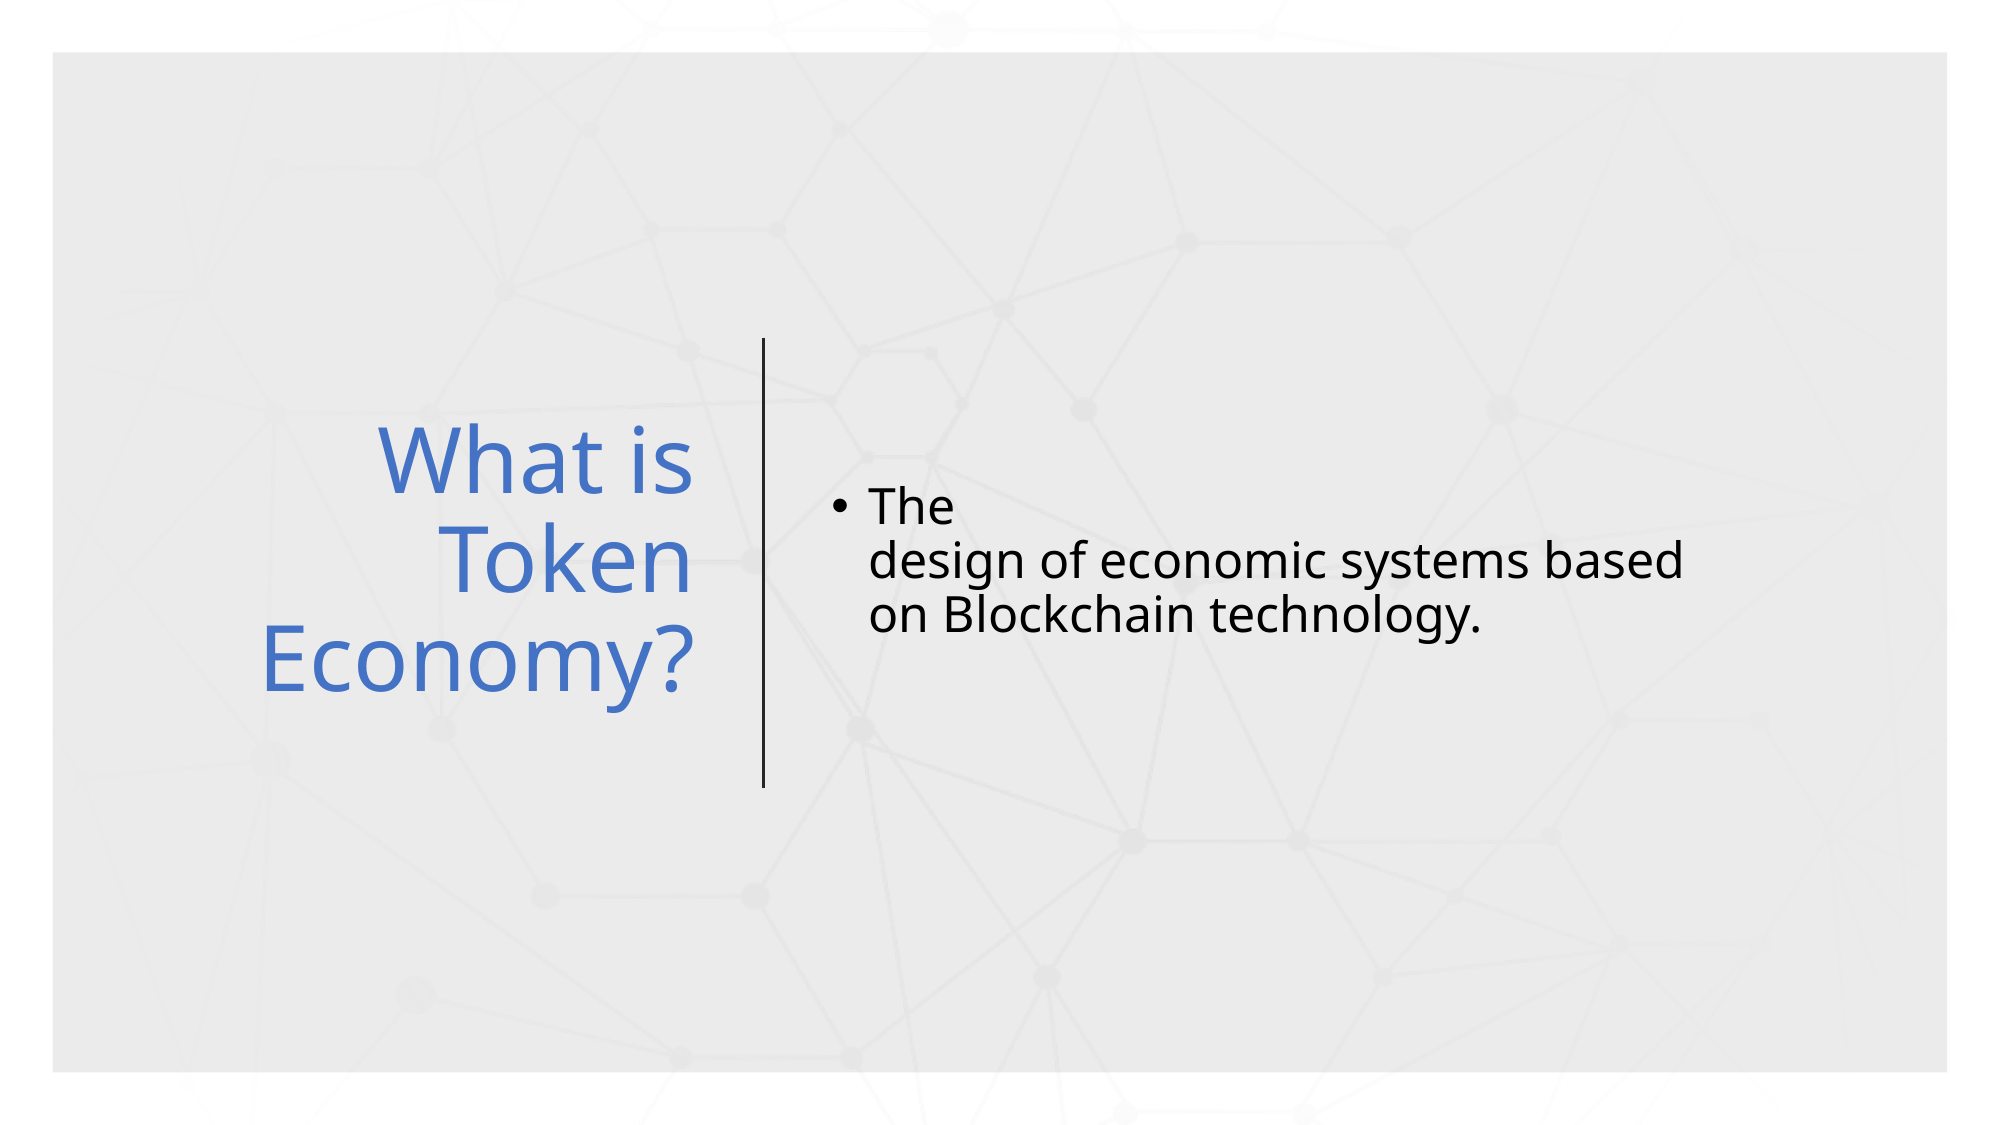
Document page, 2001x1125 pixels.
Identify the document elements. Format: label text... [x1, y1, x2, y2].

title What is Token Economy? [137, 158, 711, 967]
list The design of economic systems based on Blockchain technology. [816, 158, 1721, 967]
text_box [52, 51, 1948, 1073]
